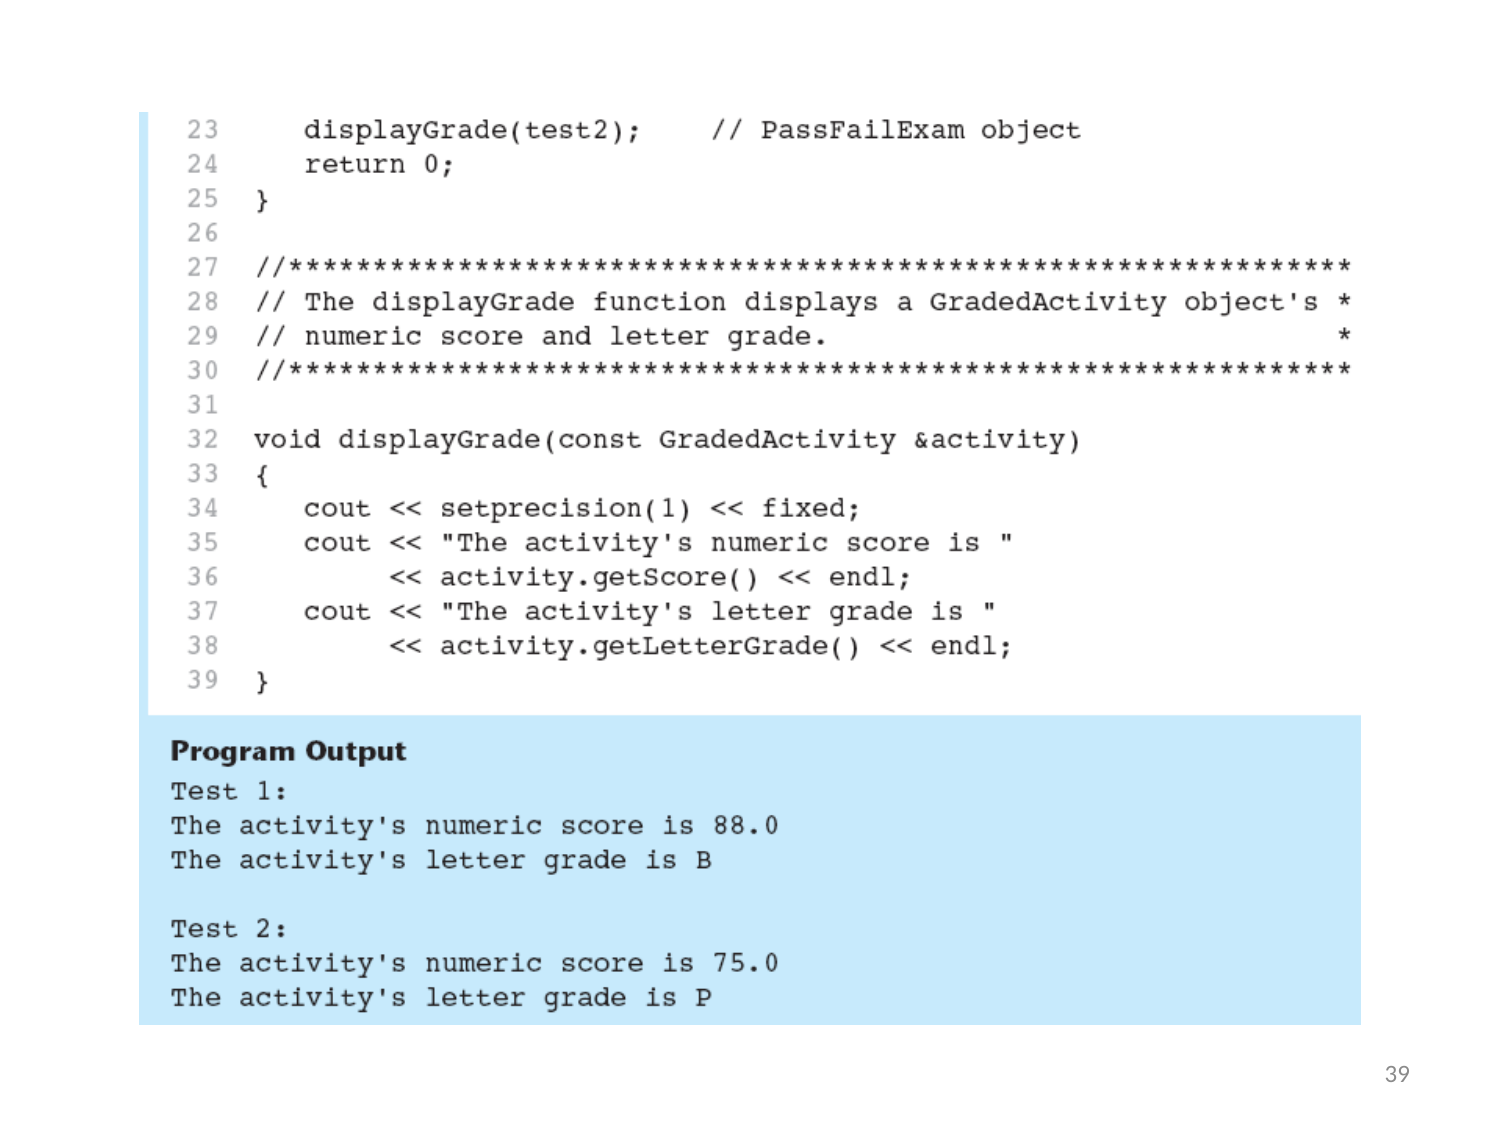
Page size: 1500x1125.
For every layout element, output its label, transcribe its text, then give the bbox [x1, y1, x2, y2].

slide_number 39 [1074, 1042, 1425, 1103]
picture [139, 112, 1361, 1026]
